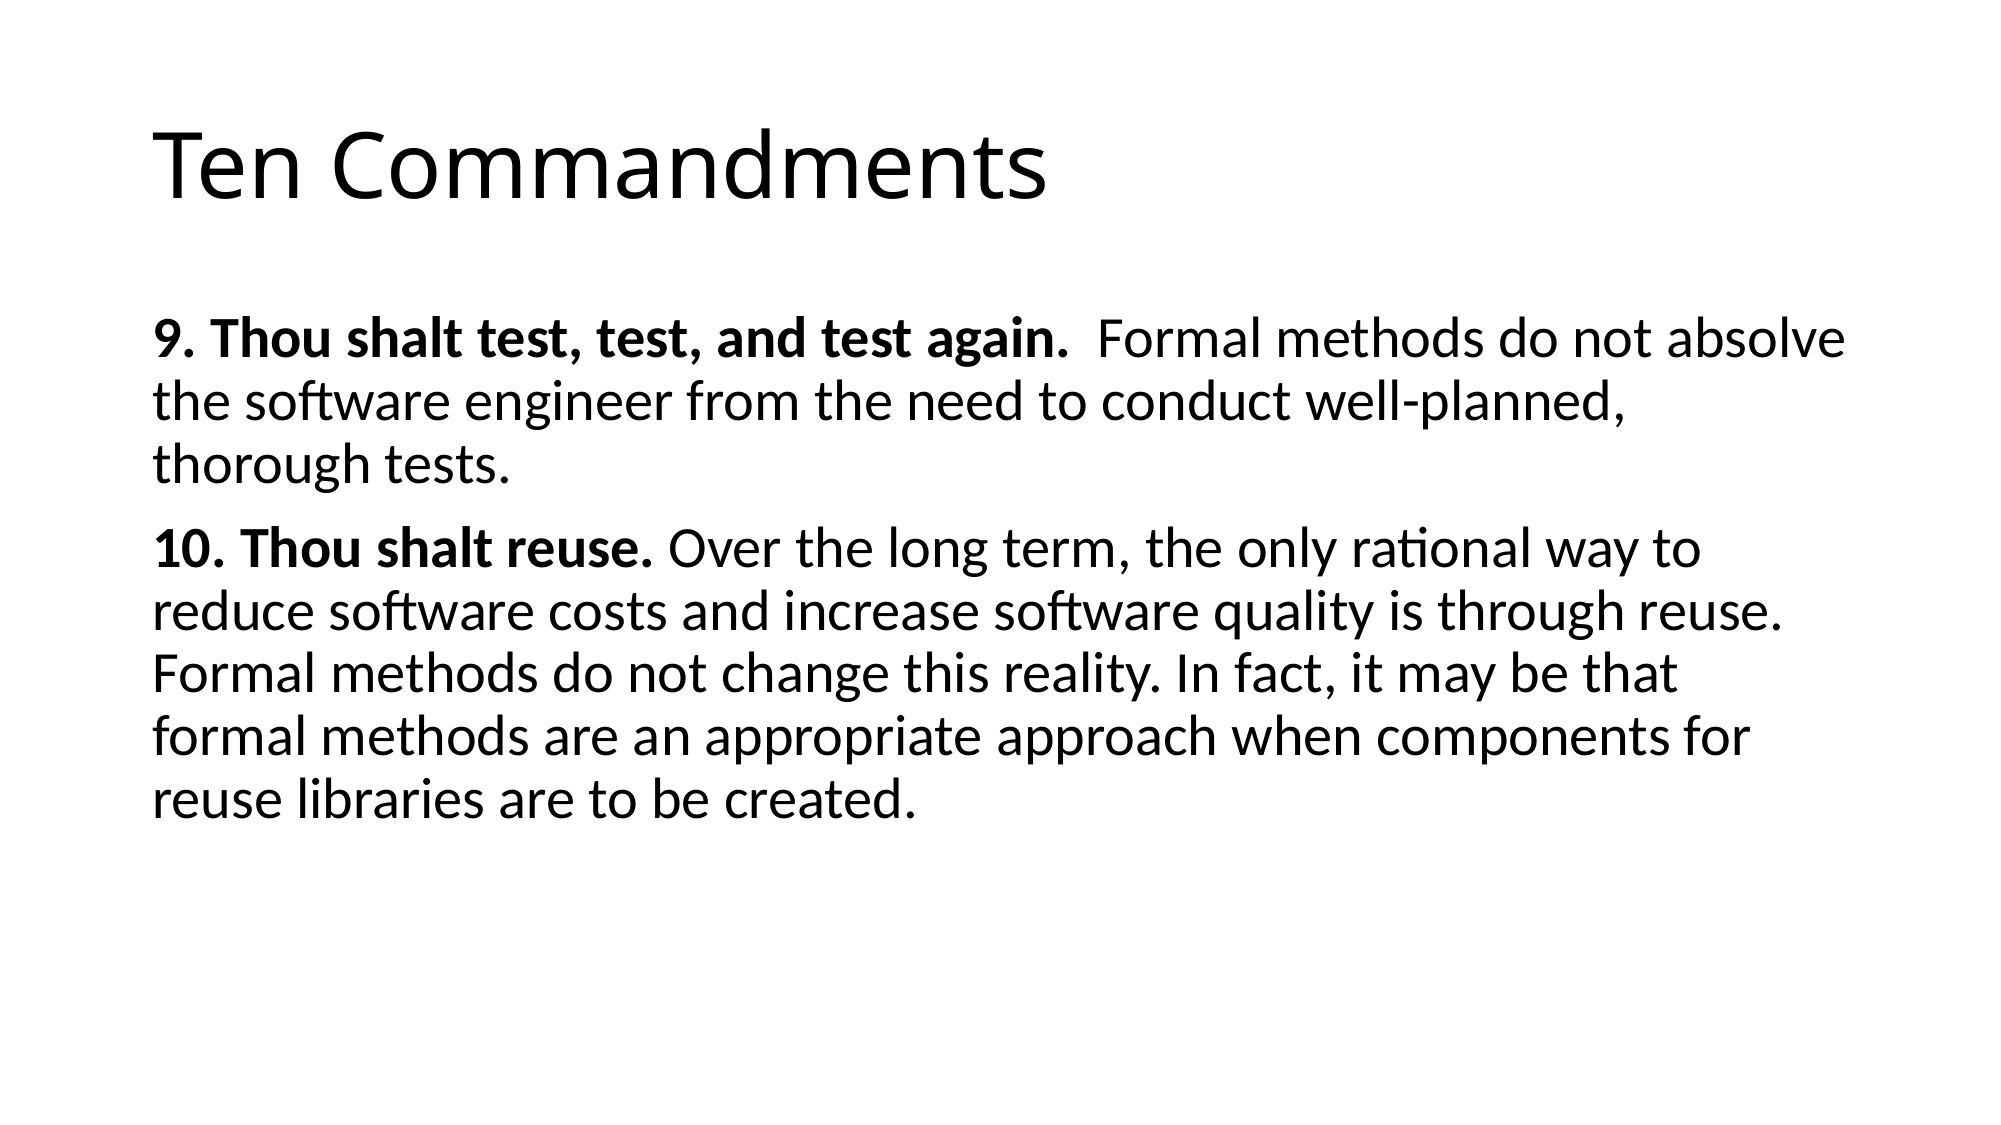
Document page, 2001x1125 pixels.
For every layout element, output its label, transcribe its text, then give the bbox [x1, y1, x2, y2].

list 9. Thou shalt test, test, and test again. Formal methods do not absolve the software engineer from the need to conduct well-planned, thorough tests. 10. Thou shalt reuse. Over the long term, the only rational way to reduce software costs and increase software quality is through reuse. Formal methods do not change this reality. In fact, it may be that formal methods are an appropriate approach when components for reuse libraries are to be created. [137, 299, 1863, 1014]
title Ten Commandments [137, 59, 1863, 278]
